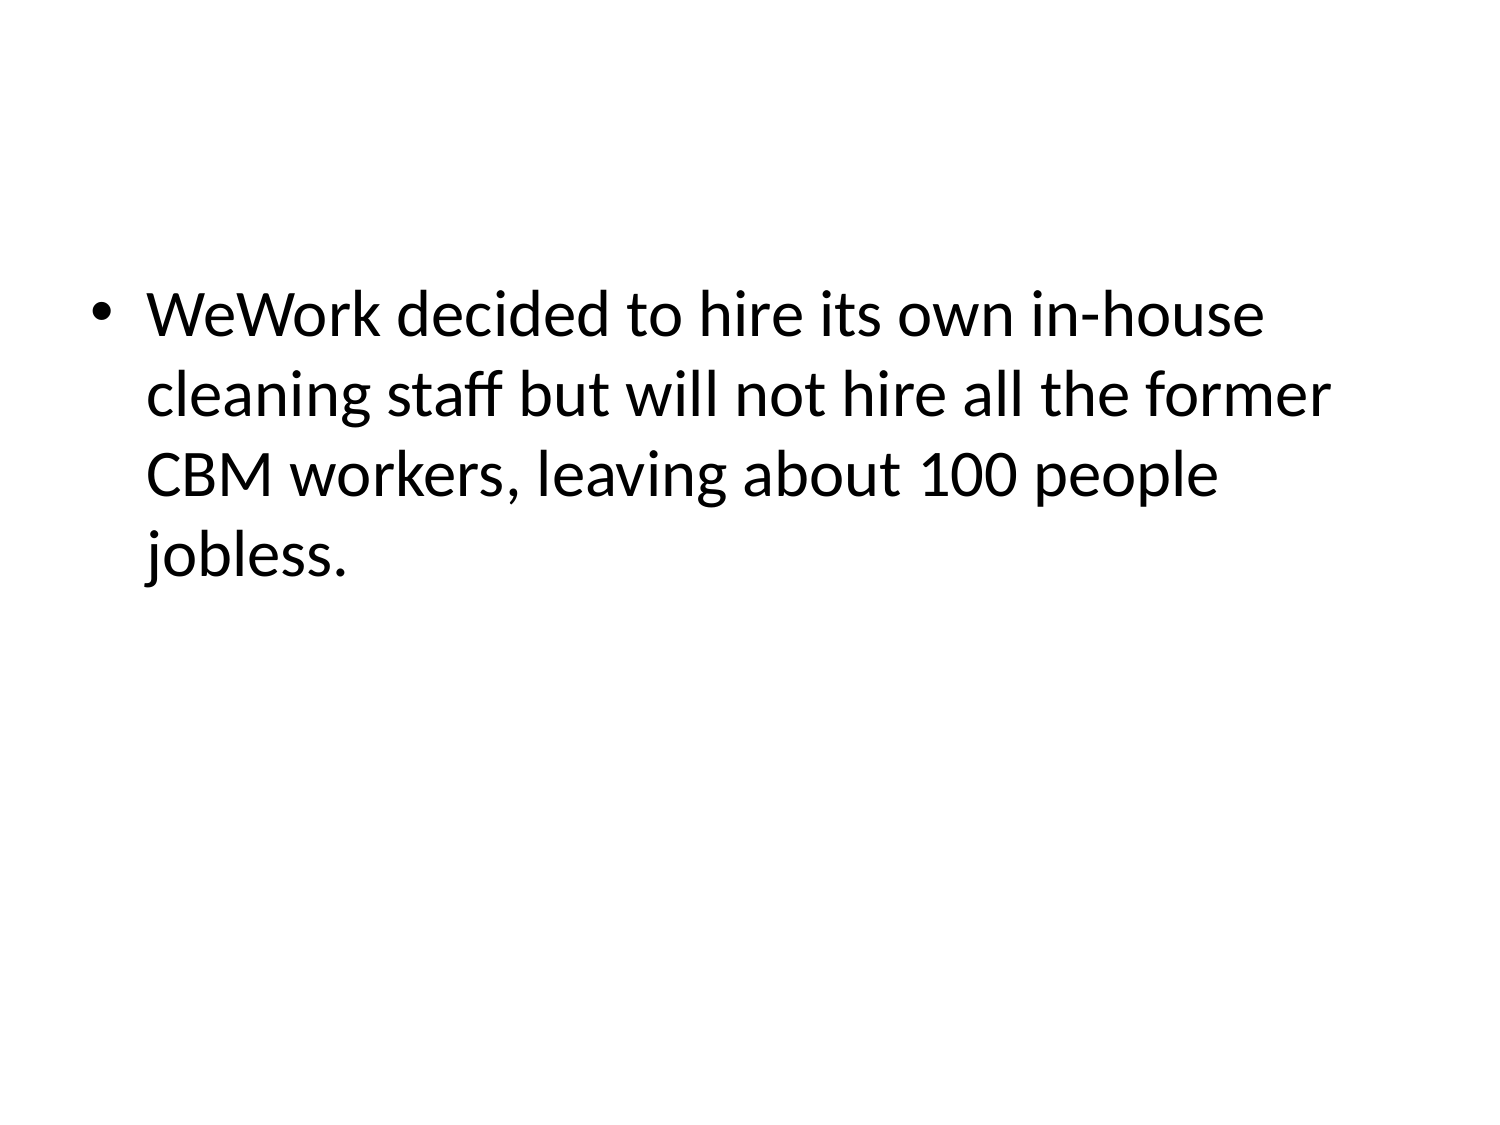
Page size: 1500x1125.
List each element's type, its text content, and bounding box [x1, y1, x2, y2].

list WeWork decided to hire its own in-house cleaning staff but will not hire all the former CBM workers, leaving about 100 people jobless. [75, 262, 1425, 1005]
